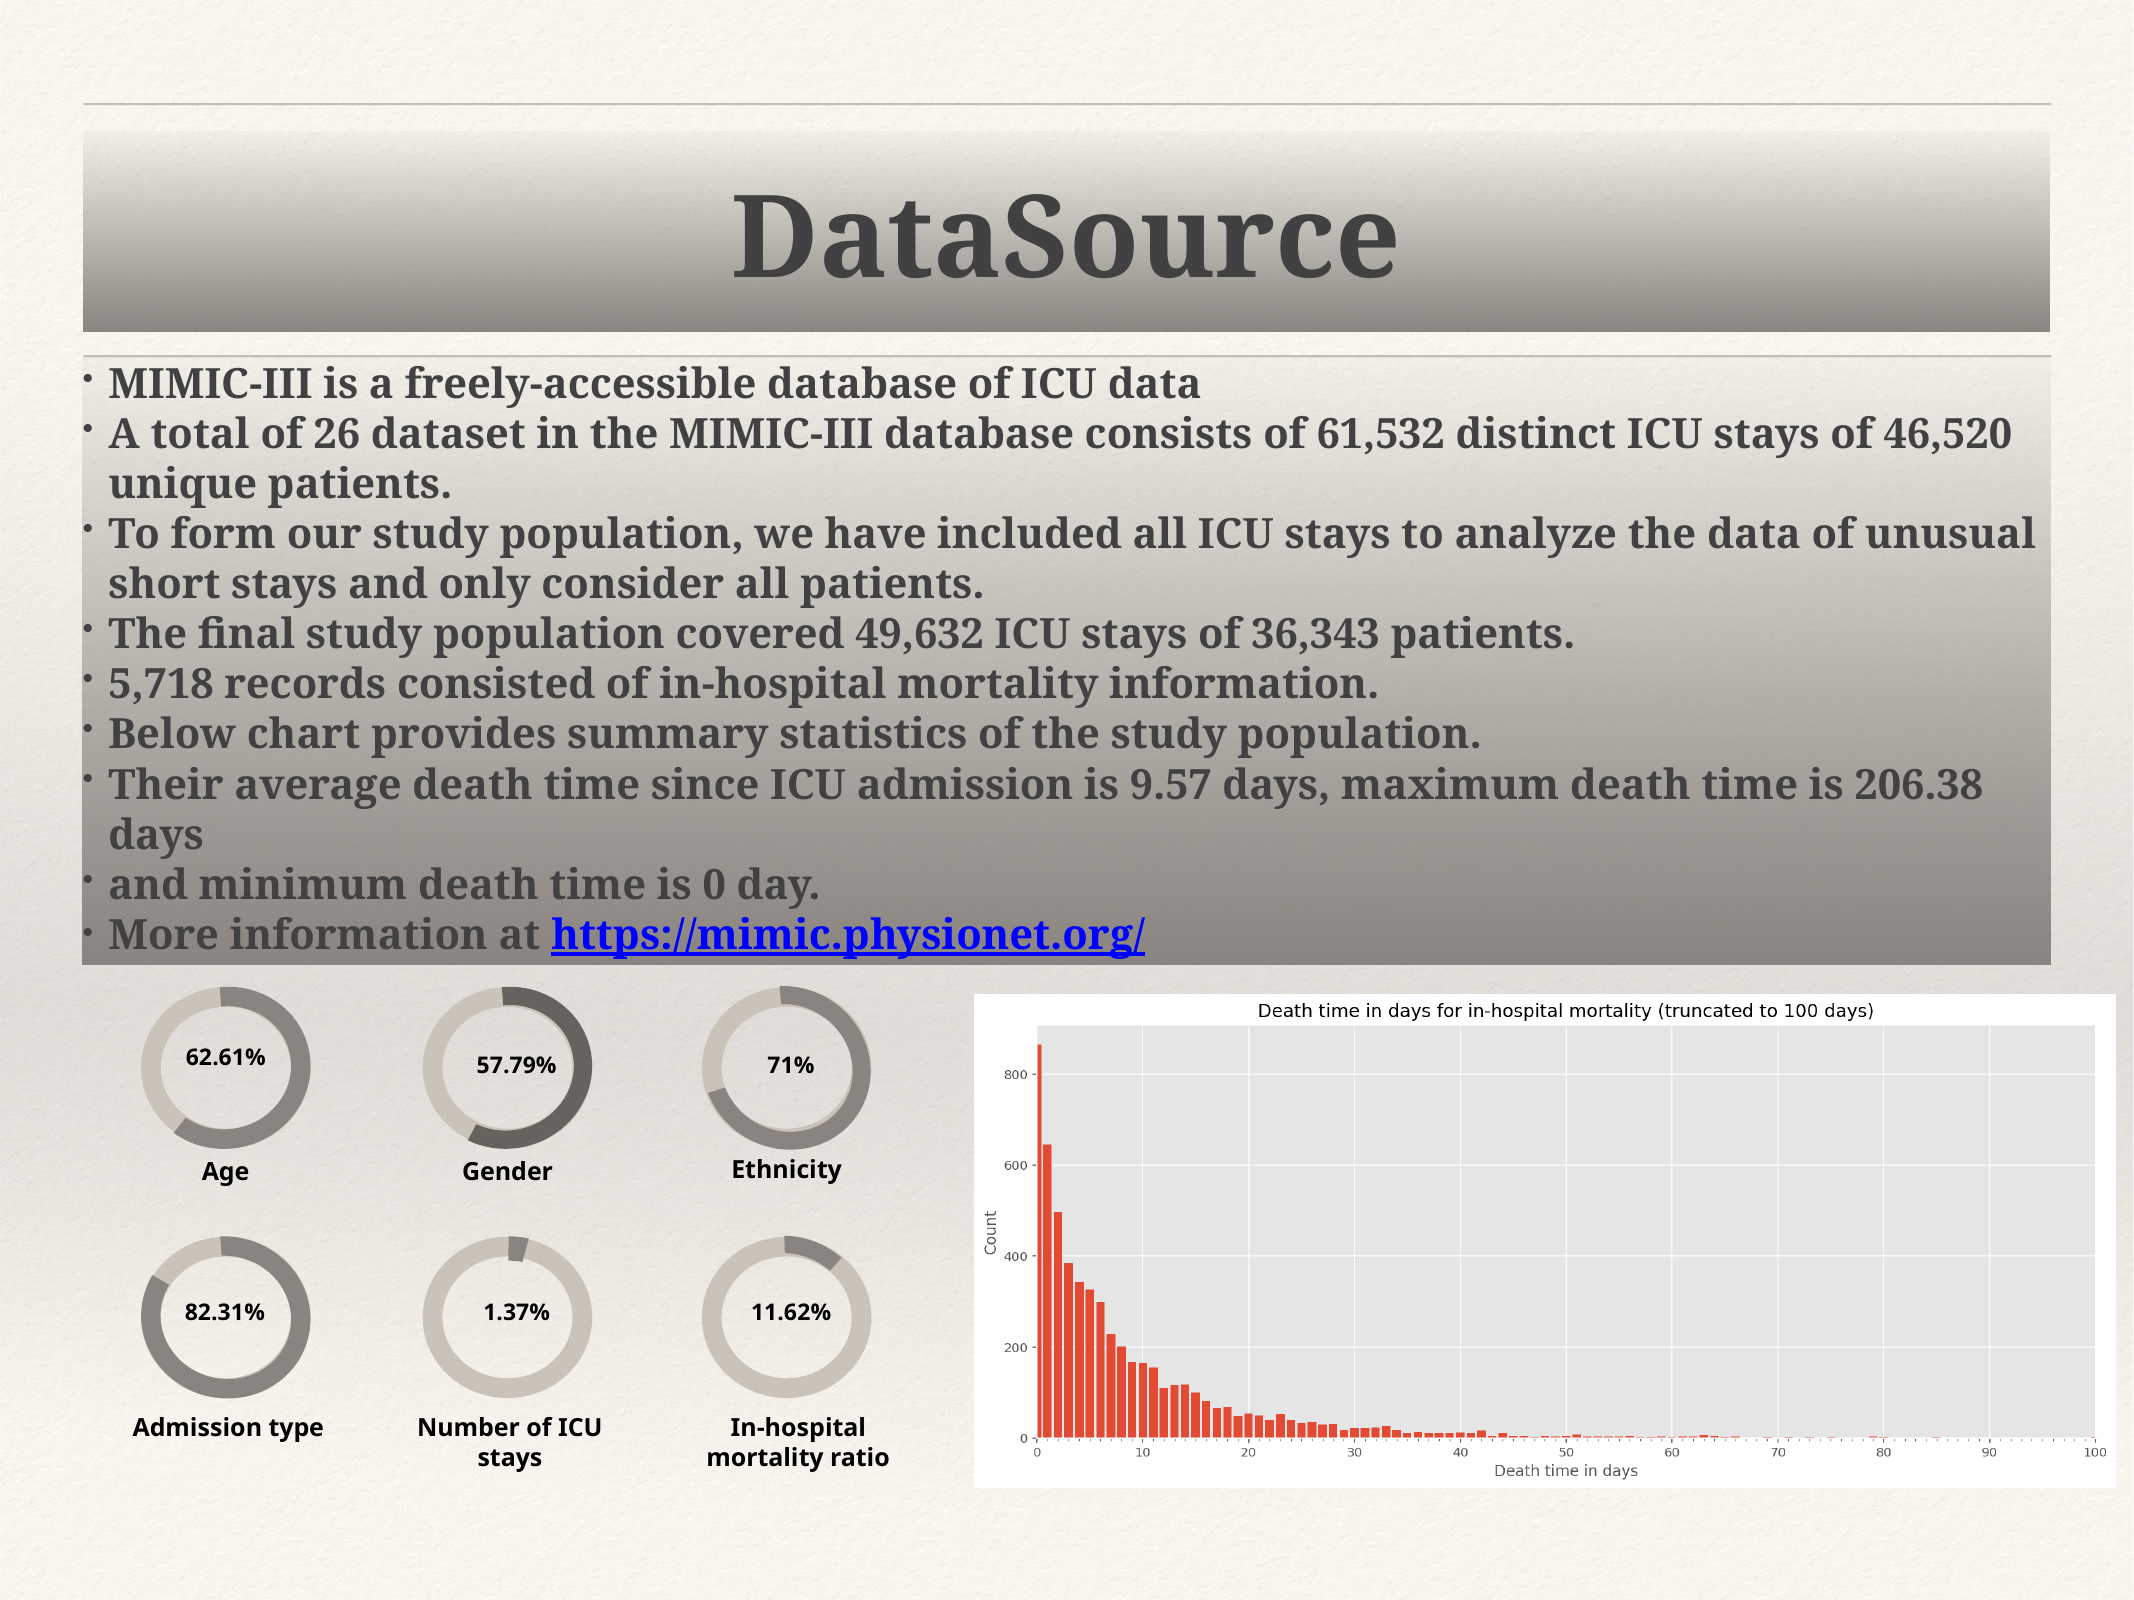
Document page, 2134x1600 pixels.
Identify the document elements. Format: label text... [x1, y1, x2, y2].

title DataSource [82, 130, 2051, 332]
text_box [114, 968, 919, 1478]
text_box MIMIC-III is a freely-accessible database of ICU data A total of 26 dataset in the MIMIC-III database consists of 61,532 distinct ICU stays of 46,520 unique patients. To form our study population, we have included all ICU stays to analyze the data of unusual short stays and only consider all patients. The final study population covered 49,632 ICU stays of 36,343 patients. 5,718 records consisted of in-hospital mortality information. Below chart provides summary statistics of the study population. Their average death time since ICU admission is 9.57 days, maximum death time is 206.38 days and minimum death time is 0 day. More information at https://mimic.physionet.org/ [82, 357, 2051, 965]
picture [0, 0, 2134, 1600]
